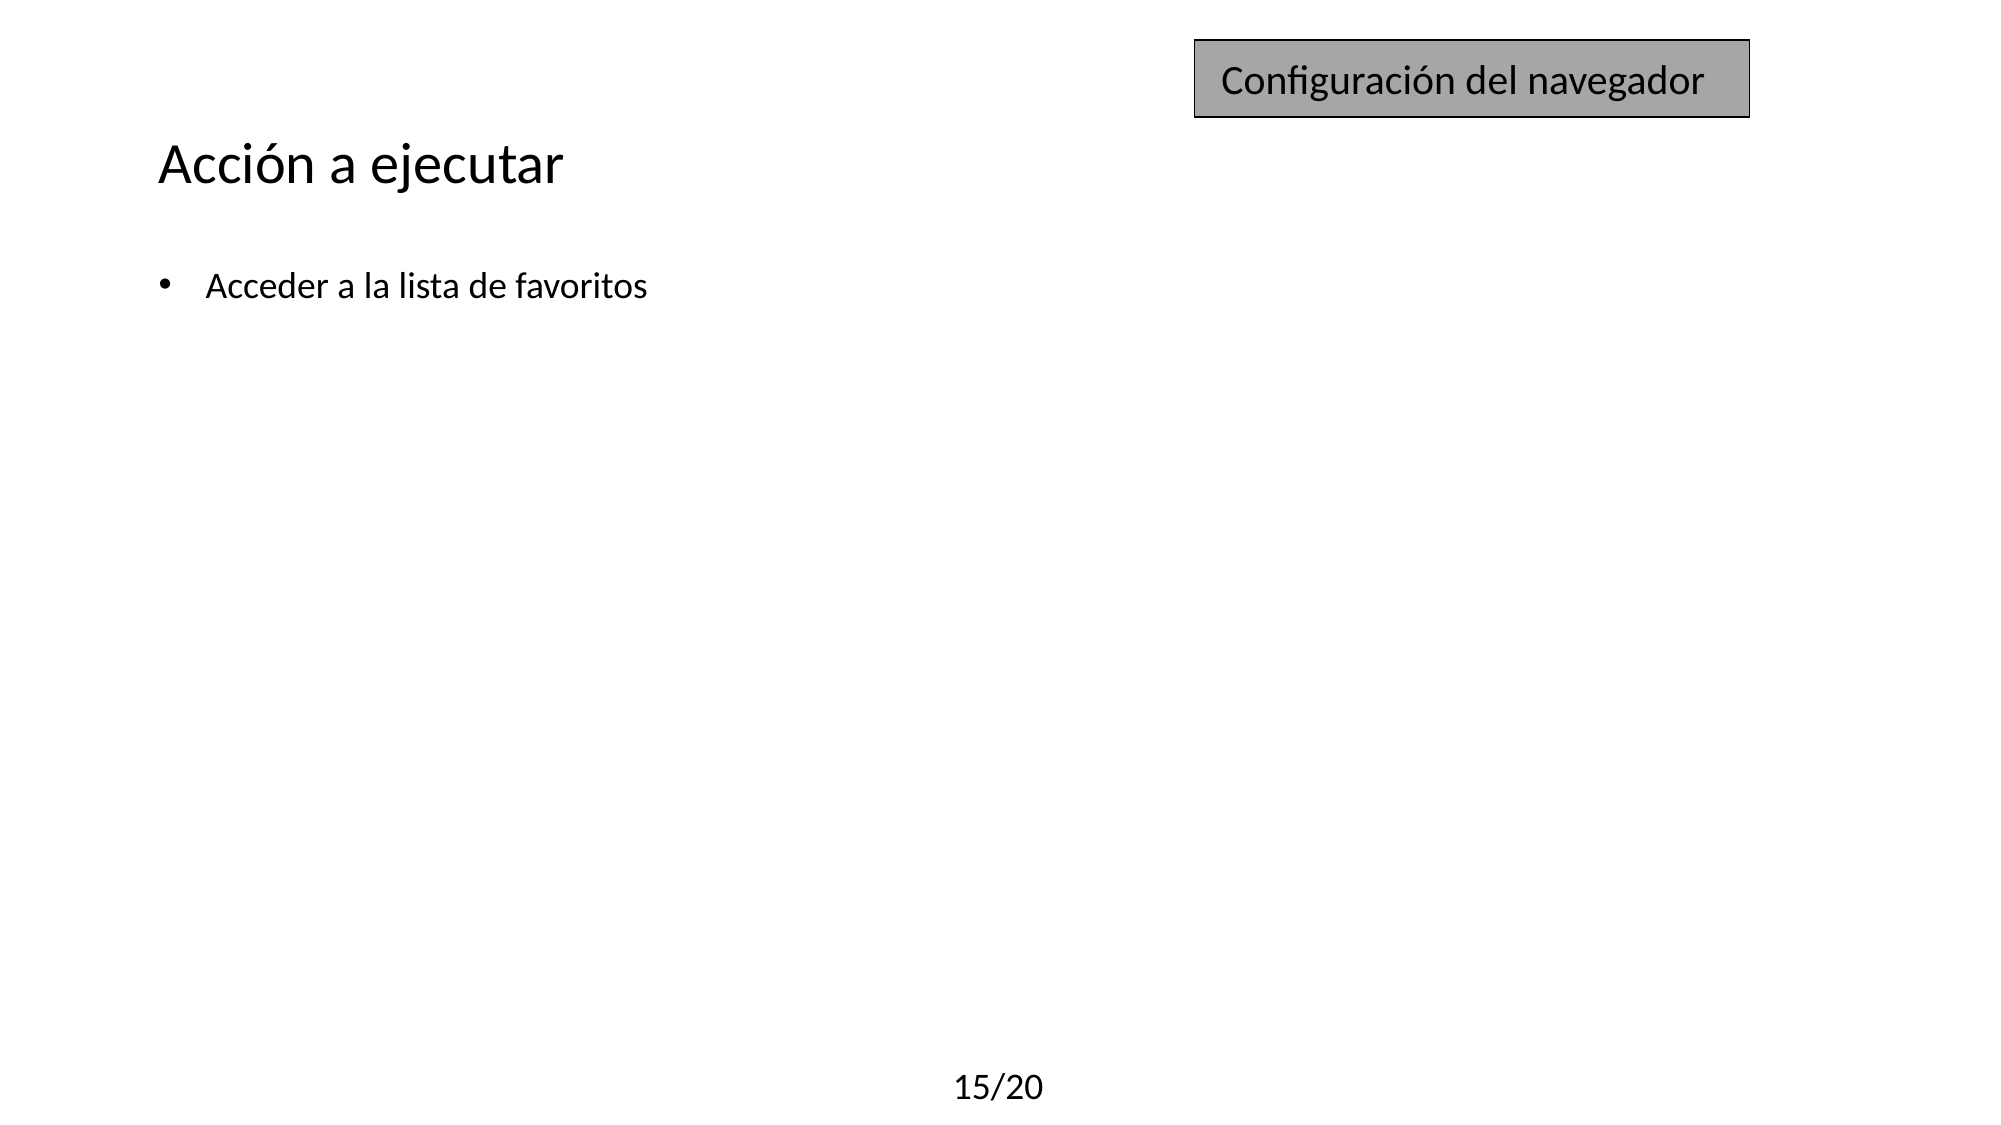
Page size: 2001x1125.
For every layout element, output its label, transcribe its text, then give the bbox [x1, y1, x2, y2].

text_box Acción a ejecutar [143, 117, 1244, 203]
text_box [1194, 39, 1750, 118]
text_box 15/20 [0, 1054, 1999, 1115]
text_box Acceder a la lista de favoritos [143, 208, 1244, 314]
